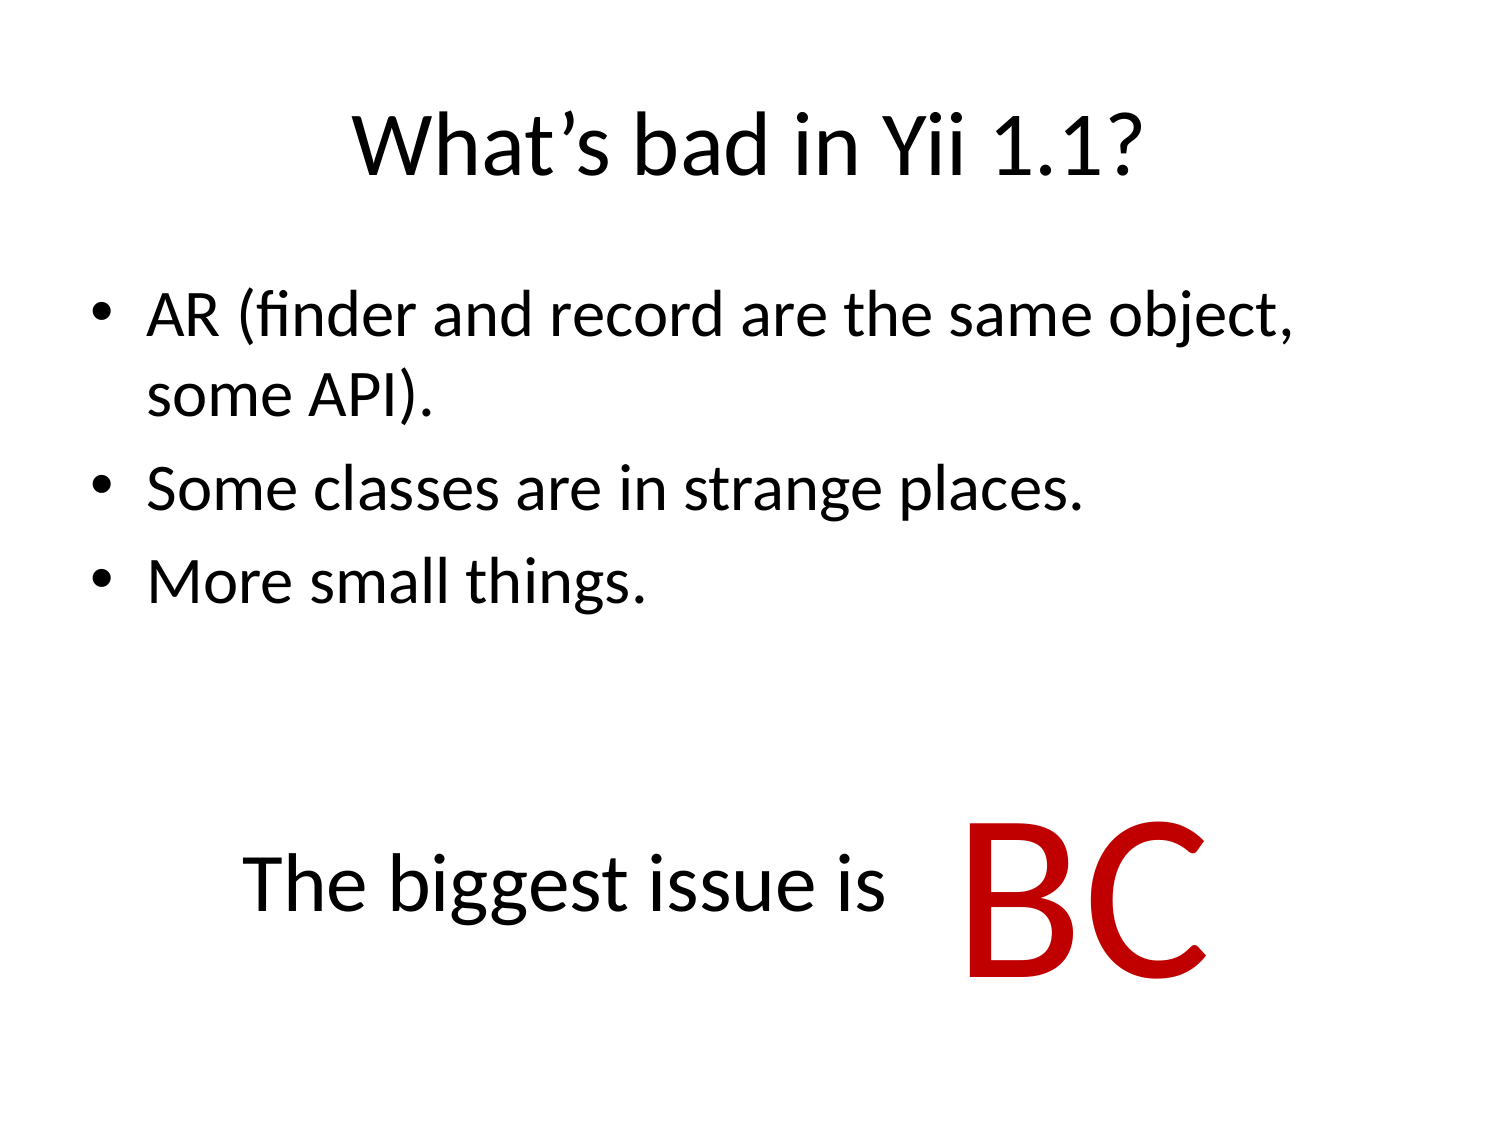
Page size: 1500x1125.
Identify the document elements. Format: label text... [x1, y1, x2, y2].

text_box BC [938, 730, 1227, 1033]
title What’s bad in Yii 1.1? [75, 45, 1425, 233]
list AR (finder and record are the same object, some API). Some classes are in strange places. More small things. [75, 262, 1425, 693]
text_box The biggest issue is [227, 821, 903, 936]
